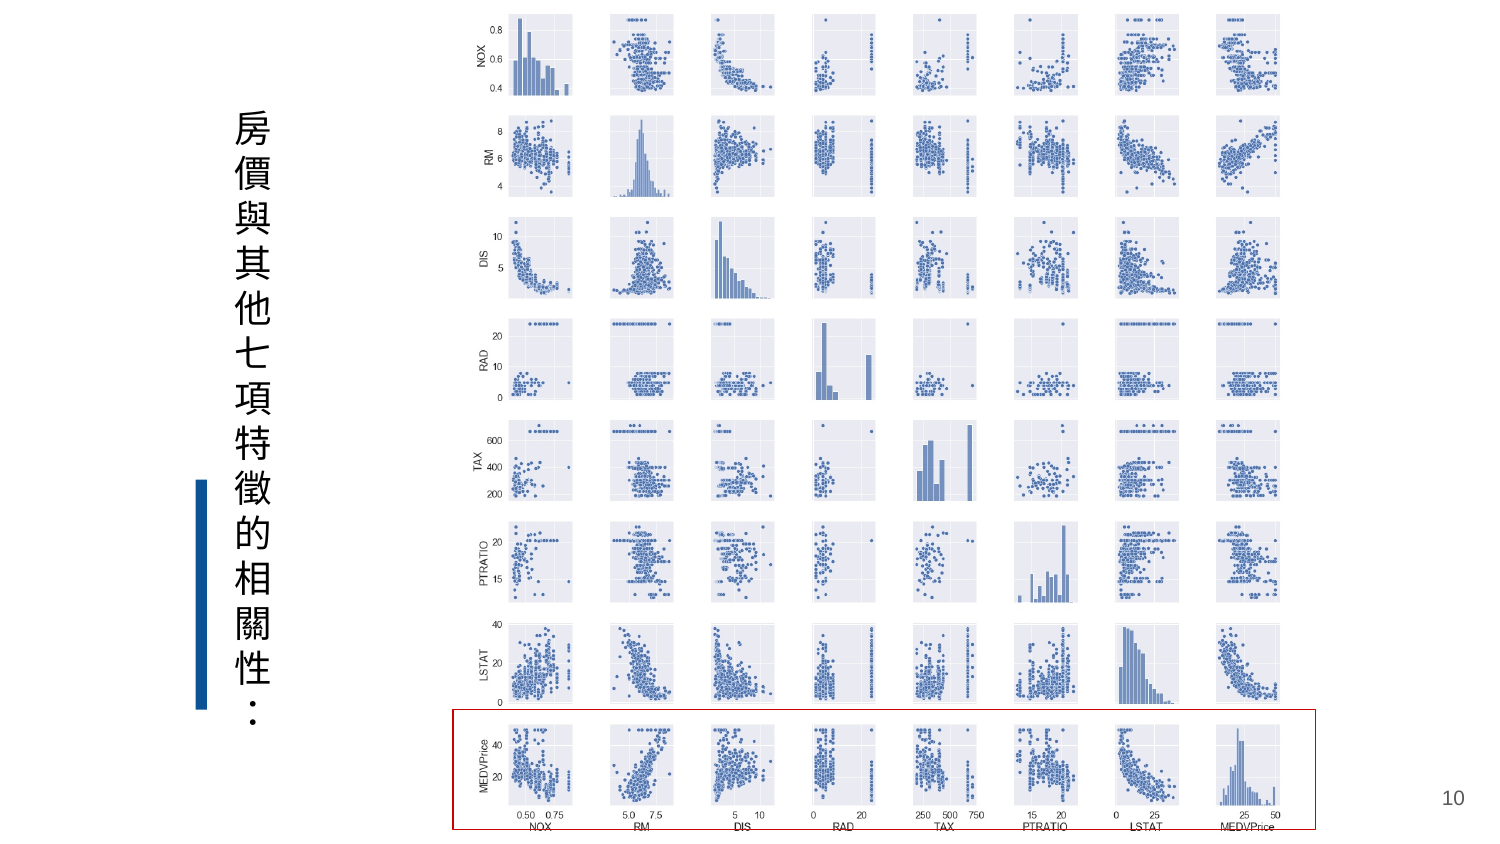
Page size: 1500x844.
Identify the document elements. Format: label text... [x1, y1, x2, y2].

text_box [195, 479, 207, 710]
text_box 房 價 與 其 他 七 項 特 徵 的 相 關 性 ： [219, 90, 321, 754]
picture [462, 0, 1307, 844]
text_box [453, 709, 457, 830]
text_box [1310, 709, 1316, 830]
slide_number ‹#› [1389, 764, 1480, 830]
